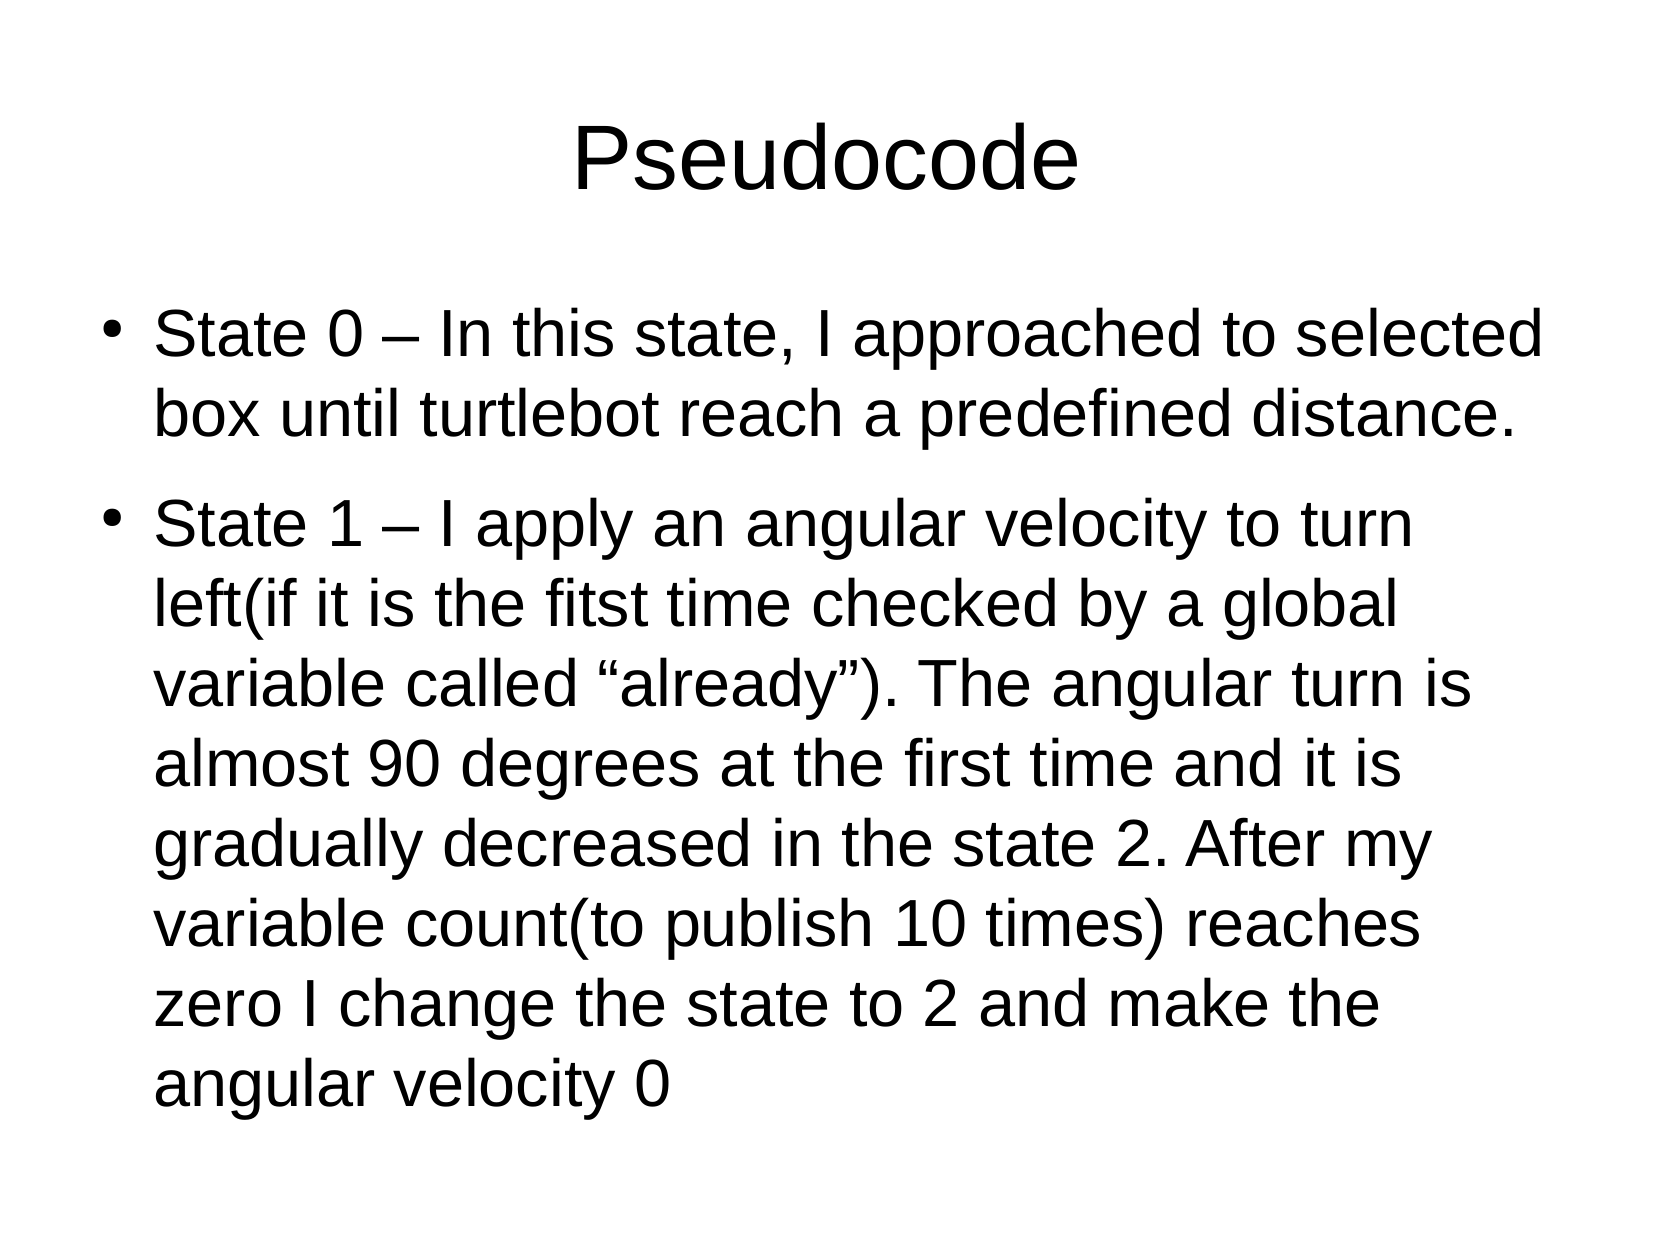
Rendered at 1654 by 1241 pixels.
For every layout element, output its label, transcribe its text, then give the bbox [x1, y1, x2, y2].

title Pseudocode [82, 49, 1571, 257]
list State 0 – In this state, I approached to selected box until turtlebot reach a predefined distance. State 1 – I apply an angular velocity to turn left(if it is the fitst time checked by a global variable called “already”). The angular turn is almost 90 degrees at the first time and it is gradually decreased in the state 2. After my variable count(to publish 10 times) reaches zero I change the state to 2 and make the angular velocity 0 [82, 290, 1571, 1010]
